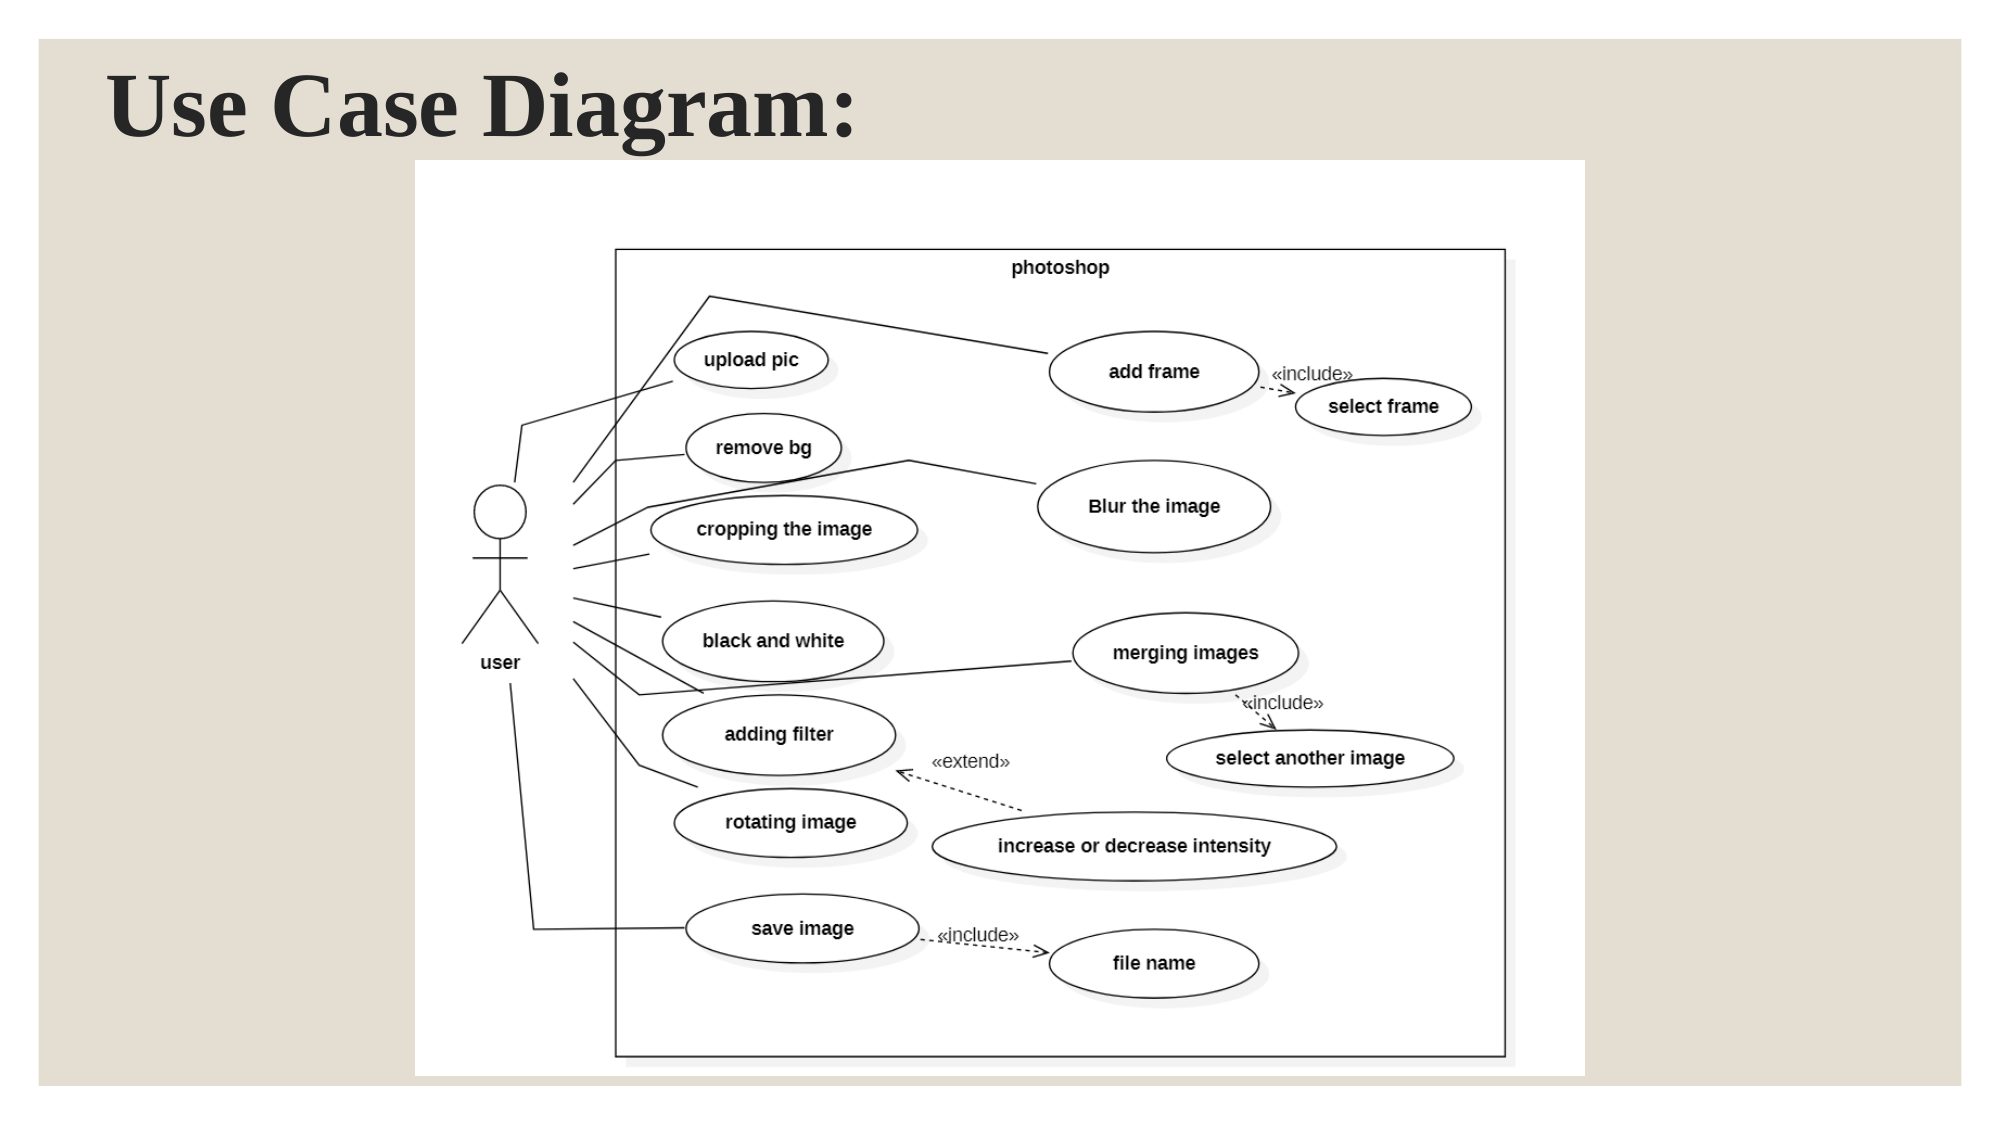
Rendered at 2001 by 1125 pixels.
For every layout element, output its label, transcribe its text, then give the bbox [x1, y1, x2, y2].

picture [415, 160, 1585, 1076]
title Use Case Diagram: [89, 49, 1740, 275]
